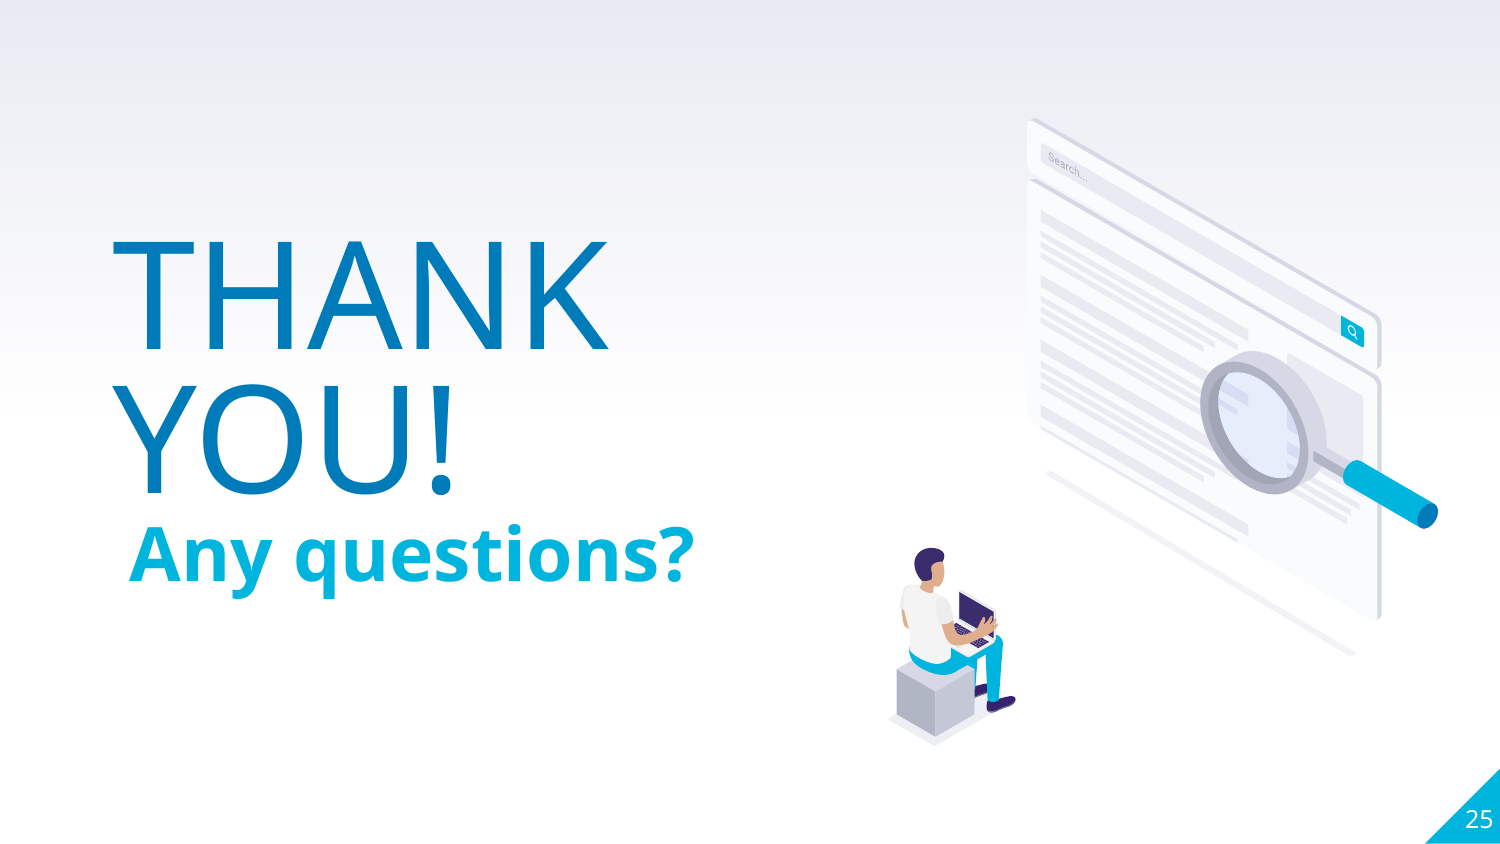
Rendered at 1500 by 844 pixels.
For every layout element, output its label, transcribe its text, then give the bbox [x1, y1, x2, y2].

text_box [887, 117, 1439, 747]
subtitle Any questions? [129, 497, 843, 813]
title THANK YOU! [112, 234, 826, 372]
slide_number 25 [1418, 760, 1494, 838]
